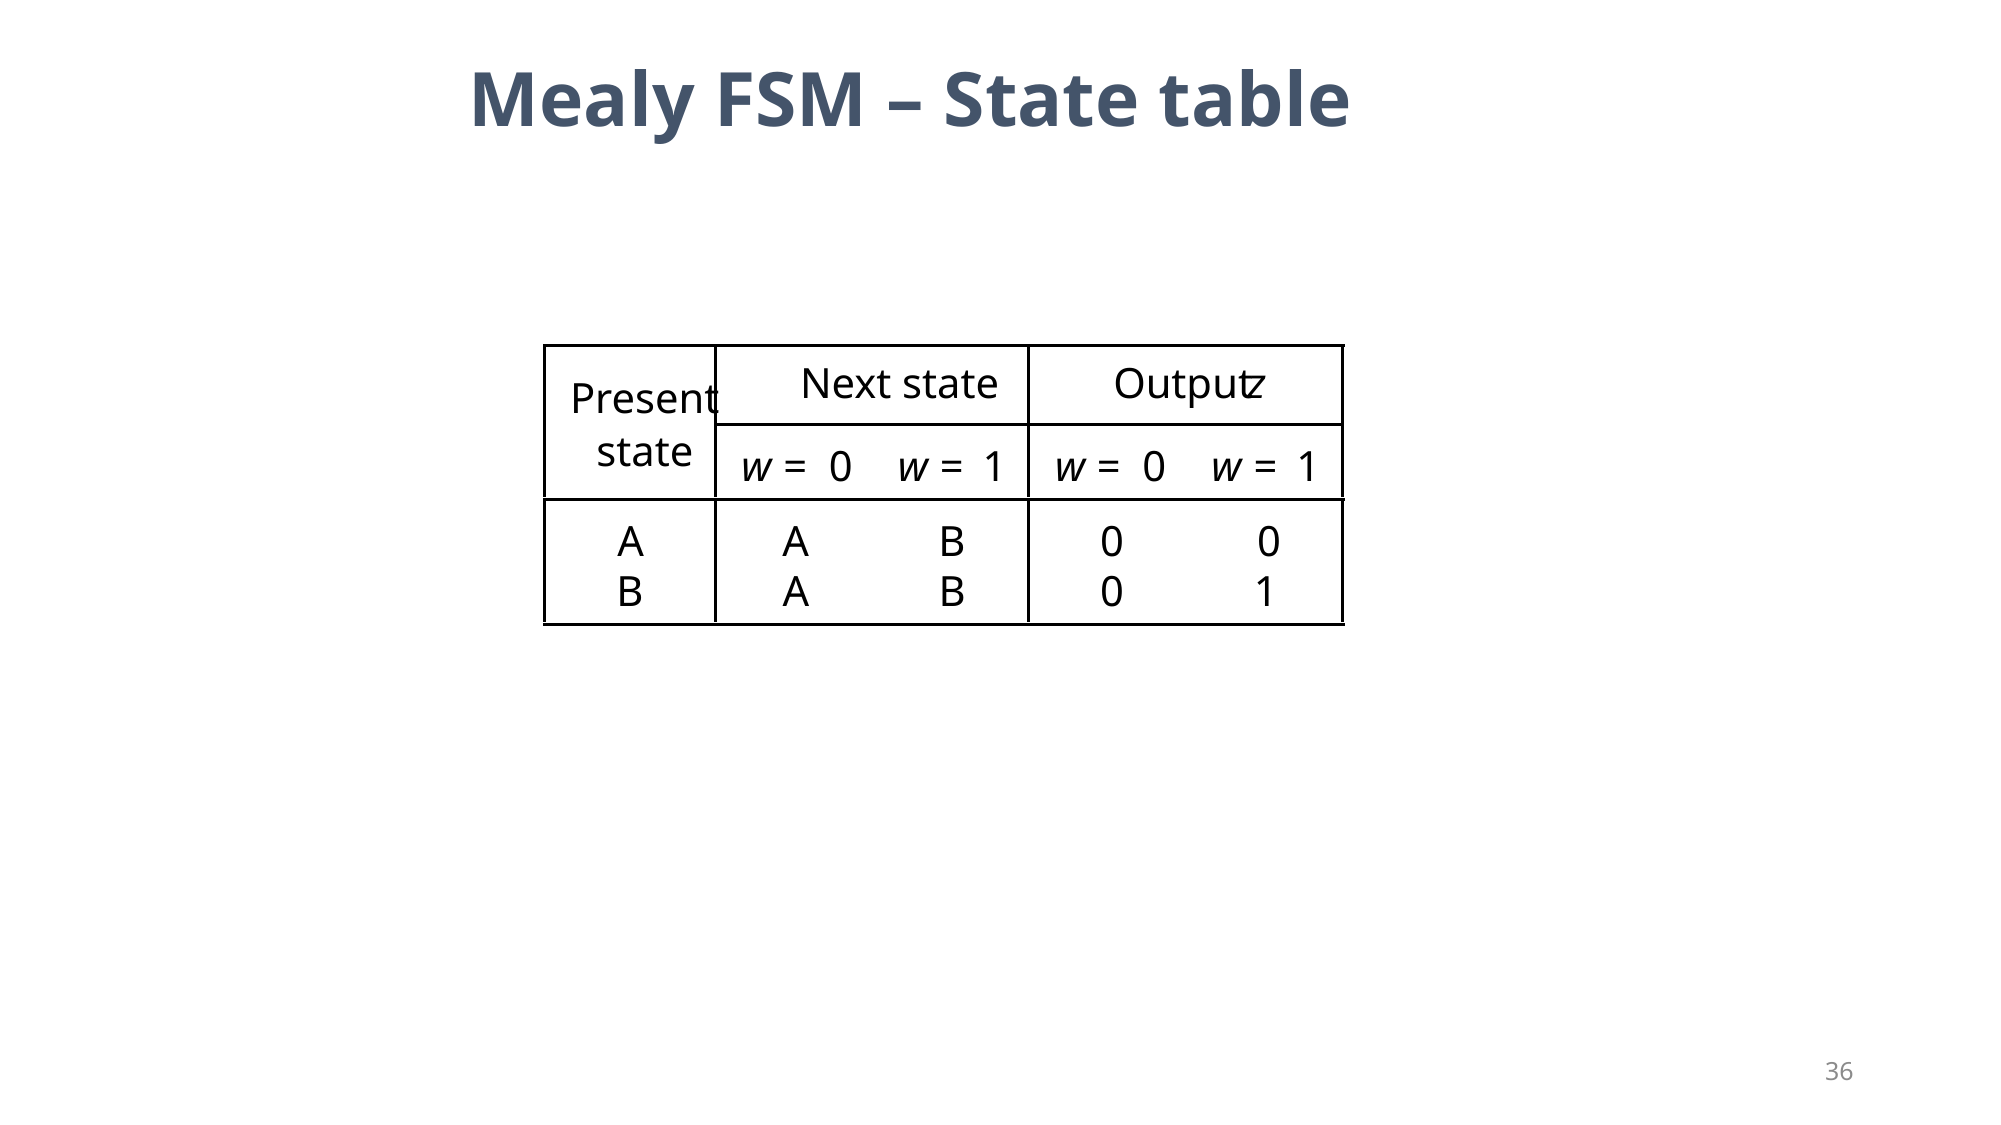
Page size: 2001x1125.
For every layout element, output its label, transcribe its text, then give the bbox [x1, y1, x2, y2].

text_box Mealy FSM – State table [454, 43, 1810, 169]
slide_number 36 [1418, 1040, 1869, 1101]
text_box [543, 344, 1345, 626]
